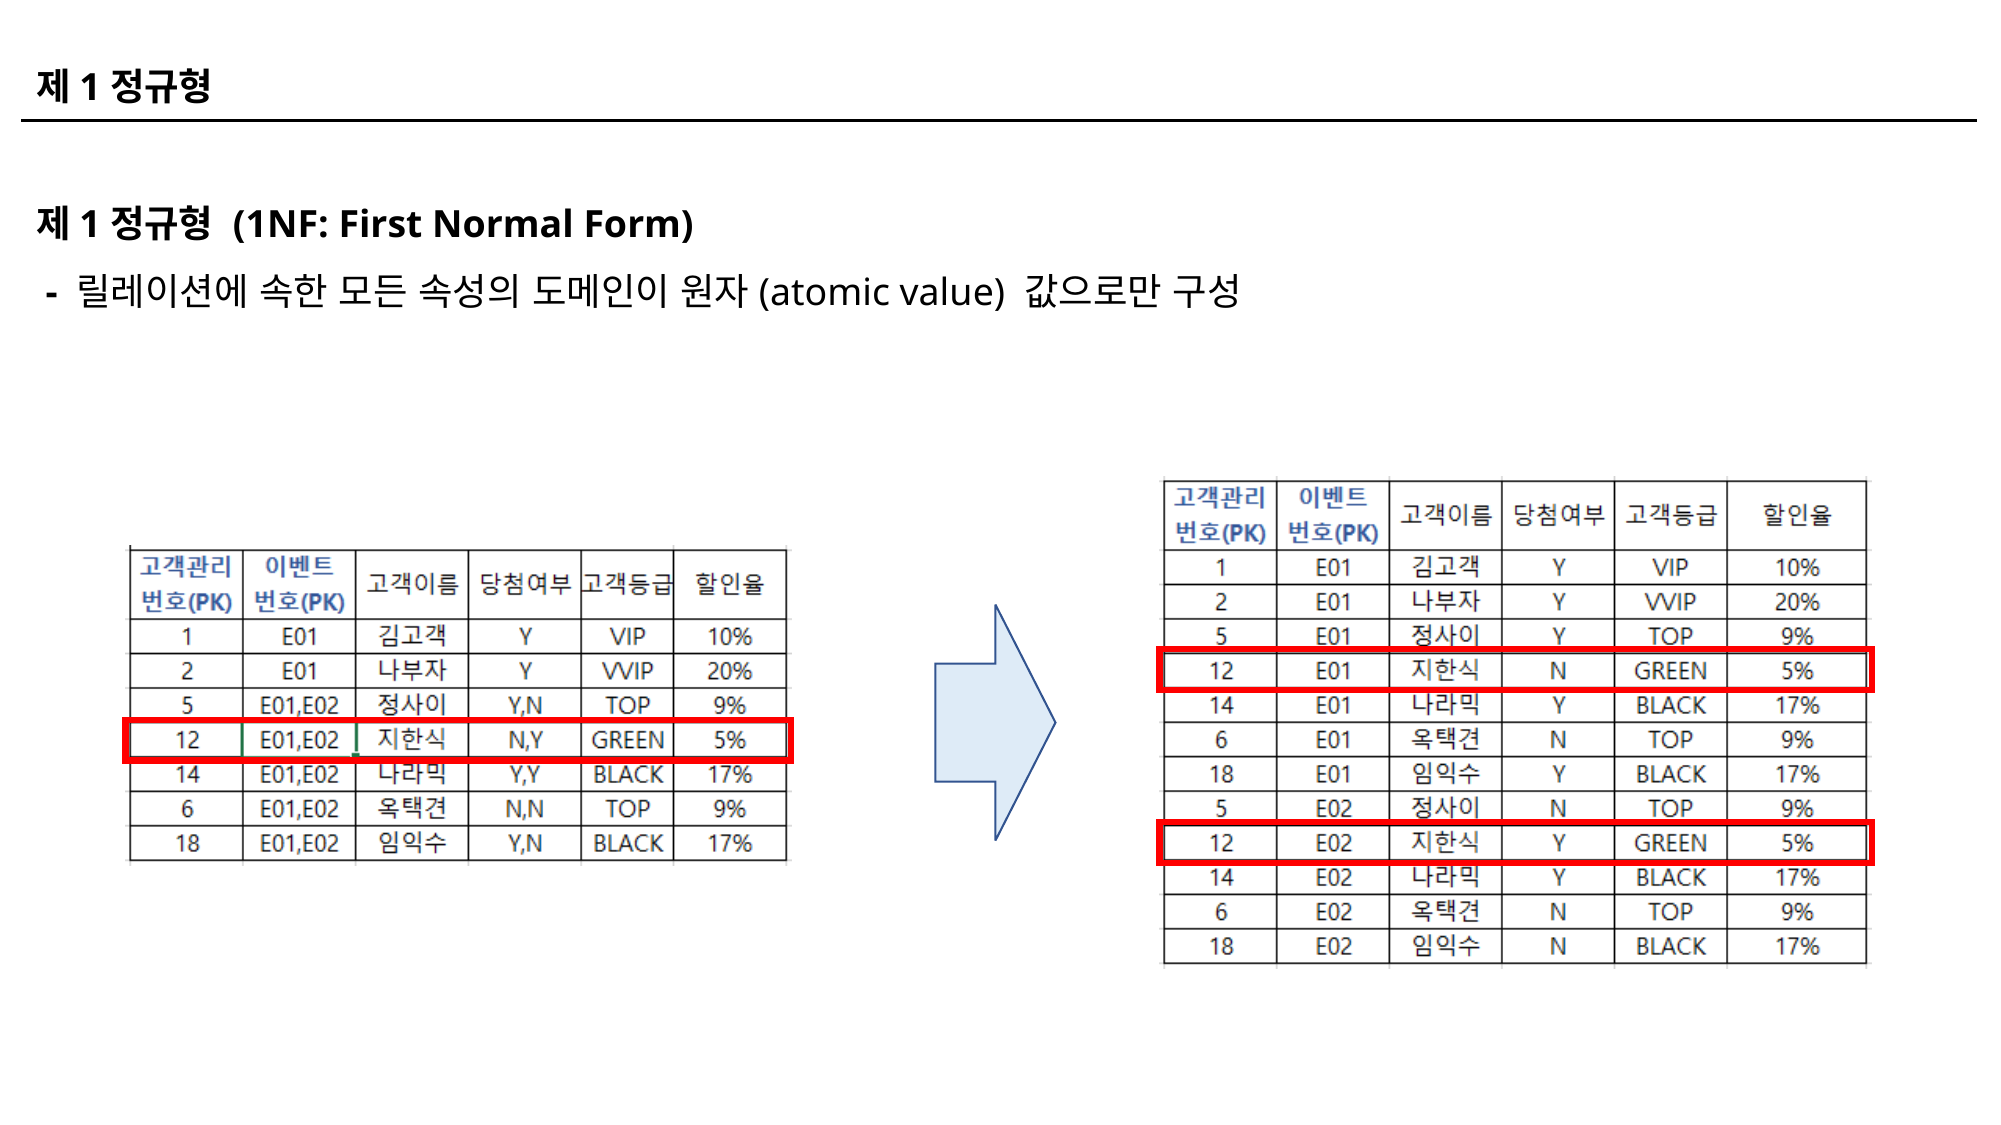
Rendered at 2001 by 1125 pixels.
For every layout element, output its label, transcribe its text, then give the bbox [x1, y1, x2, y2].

text_box [934, 604, 1057, 842]
picture [125, 545, 792, 866]
text_box 제1정규형 (1NF: First Normal Form) - 릴레이션에 속한 모든 속성의 도메인이 원자(atomic value) 값으로만 구성 [21, 170, 1978, 320]
picture [1159, 476, 1873, 969]
text_box 제1정규형 [21, 55, 1978, 116]
